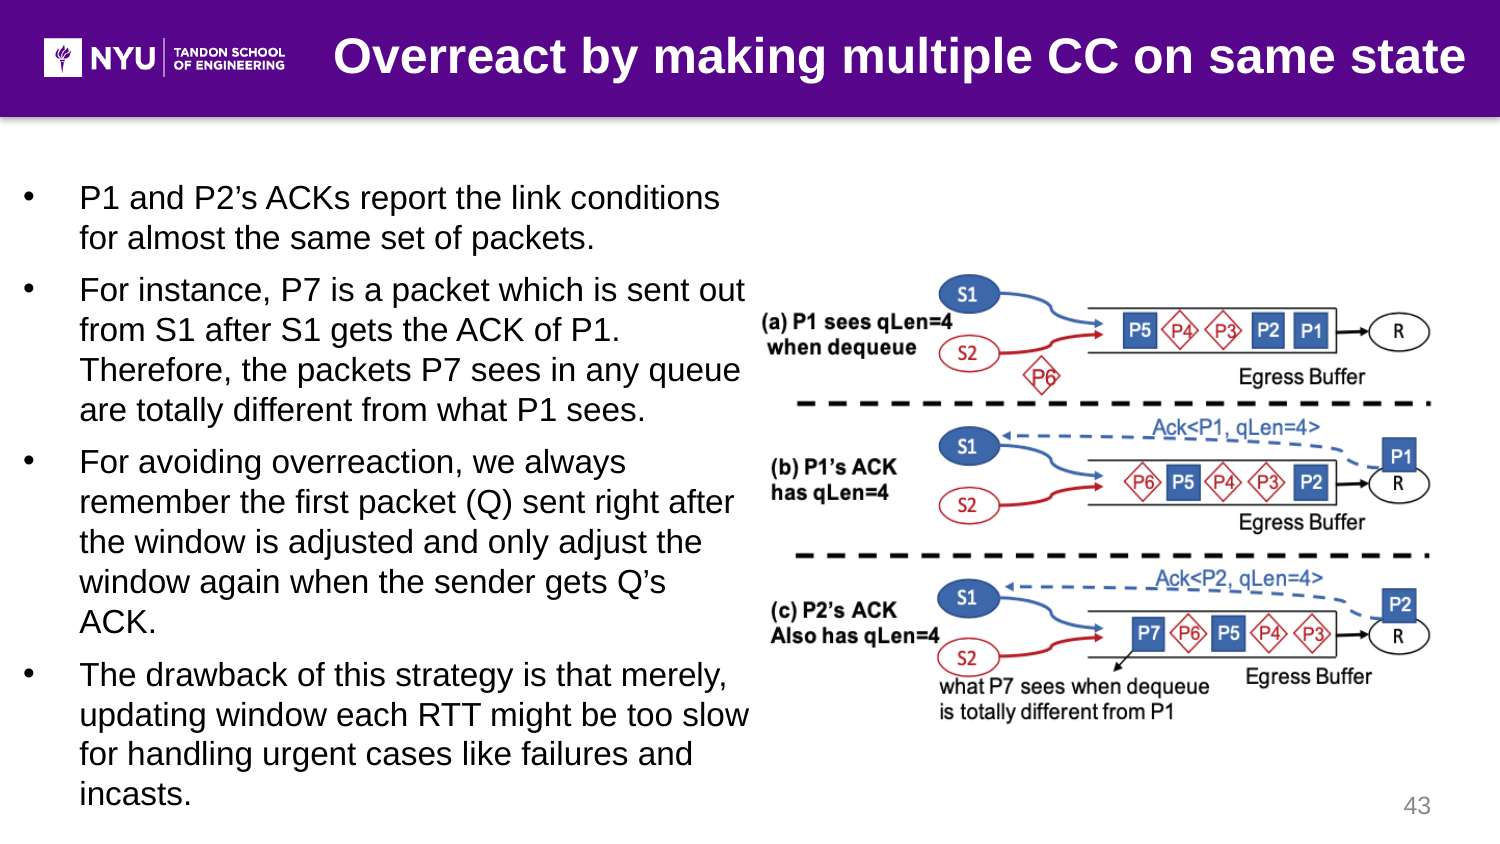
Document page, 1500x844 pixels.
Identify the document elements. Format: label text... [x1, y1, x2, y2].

slide_number 43 [1096, 782, 1447, 828]
picture [751, 261, 1447, 760]
picture [44, 38, 285, 77]
text_box Overreact by making multiple CC on same state [325, 16, 1482, 92]
list P1 and P2’s ACKs report the link conditions for almost the same set of packets. For instance, P7 is a packet which is sent out from S1 after S1 gets the ACK of P1. Therefore, the packets P7 sees in any queue are totally different from what P1 sees. For avoiding overreaction, we always remember the first packet (Q) sent right after the window is adjusted and only adjust the window again when the sender gets Q’s ACK. The drawback of this strategy is that merely, updating window each RTT might be too slow for handling urgent cases like failures and incasts. [23, 176, 752, 782]
